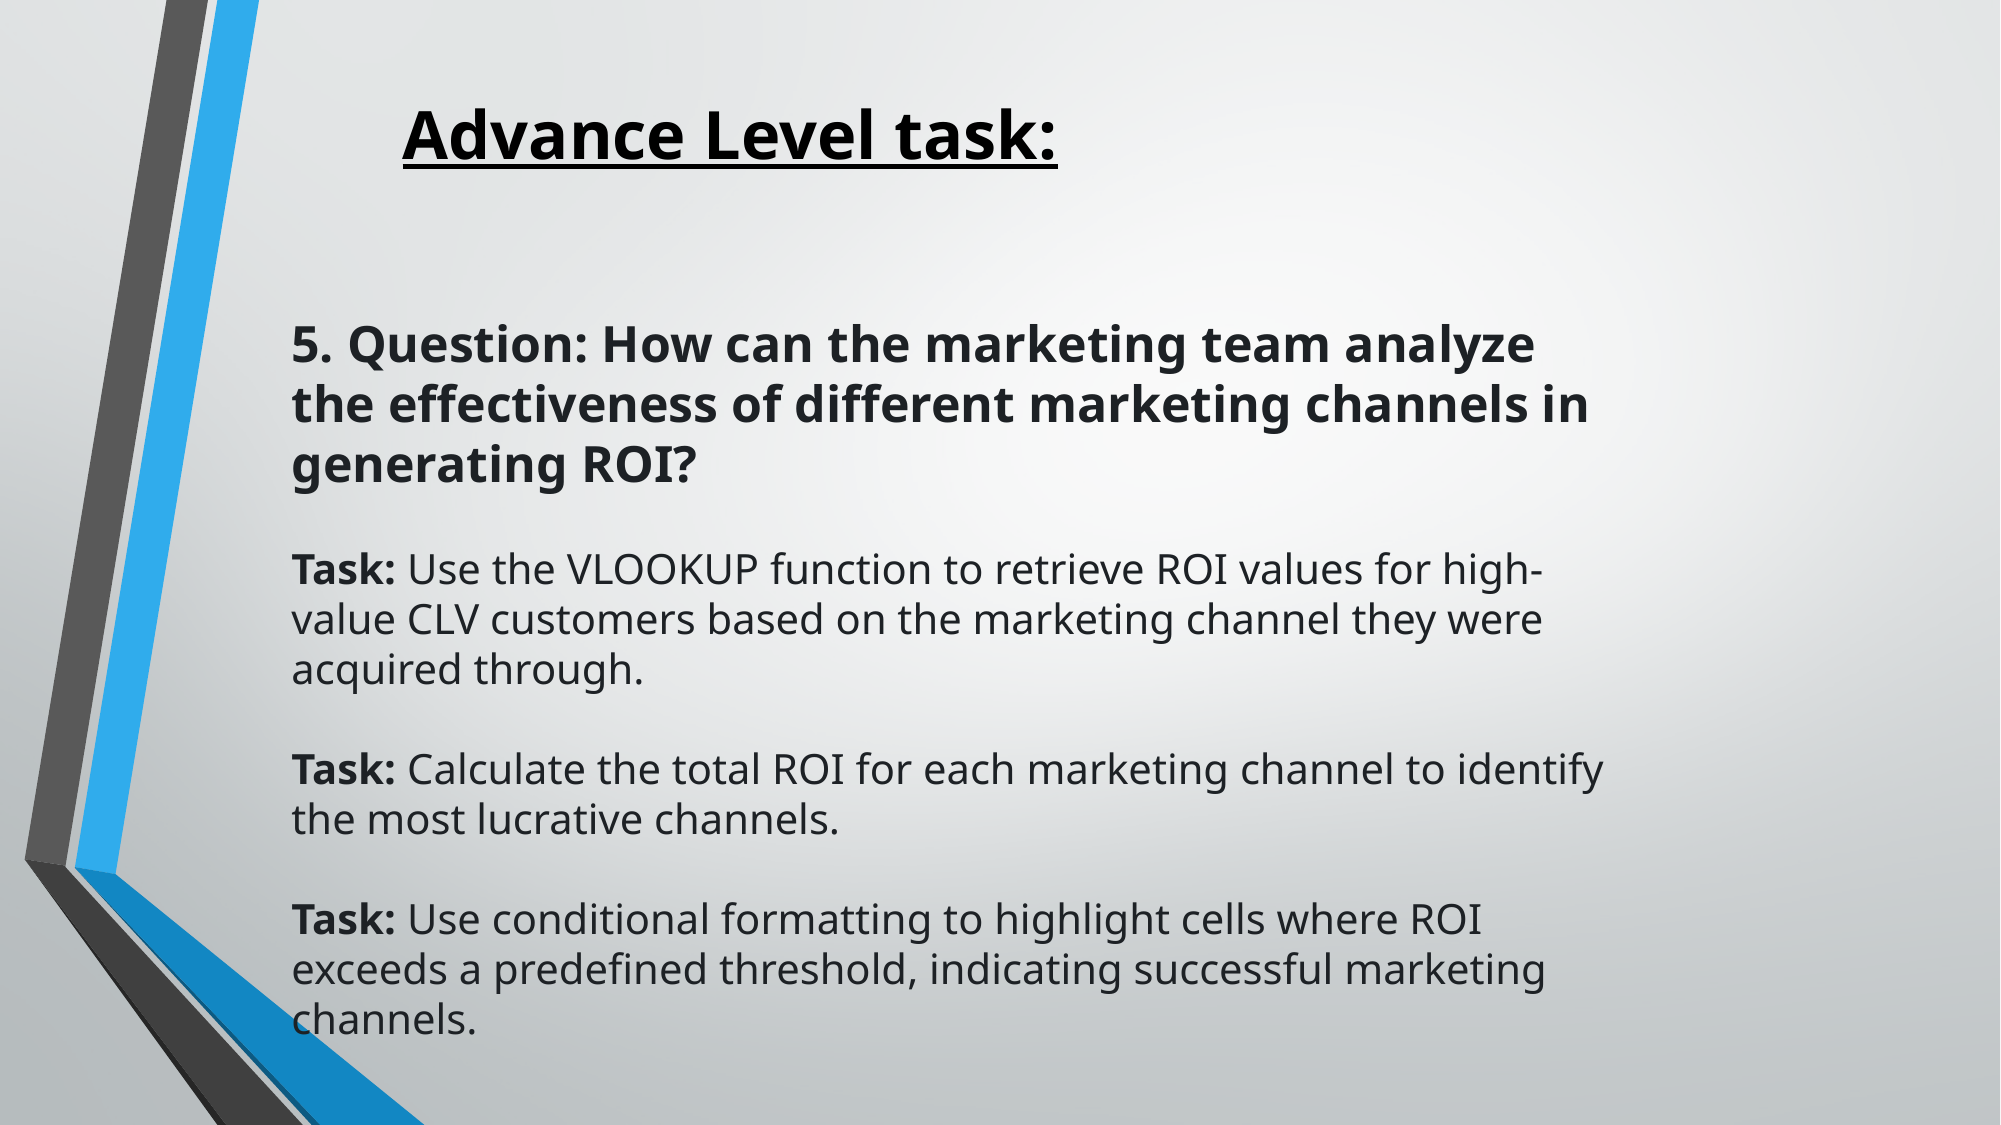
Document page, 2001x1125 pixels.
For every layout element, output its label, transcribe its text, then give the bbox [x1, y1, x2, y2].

text_box Advance Level task: [387, 85, 1125, 180]
text_box 5. Question: How can the marketing team analyze the effectiveness of different marketing channels in generating ROI? Task: Use the VLOOKUP function to retrieve ROI values for high-value CLV customers based on the marketing channel they were acquired through. Task: Calculate the total ROI for each marketing channel to identify the most lucrative channels. Task: Use conditional formatting to highlight cells where ROI exceeds a predefined threshold, indicating successful marketing channels. [276, 305, 1638, 1050]
